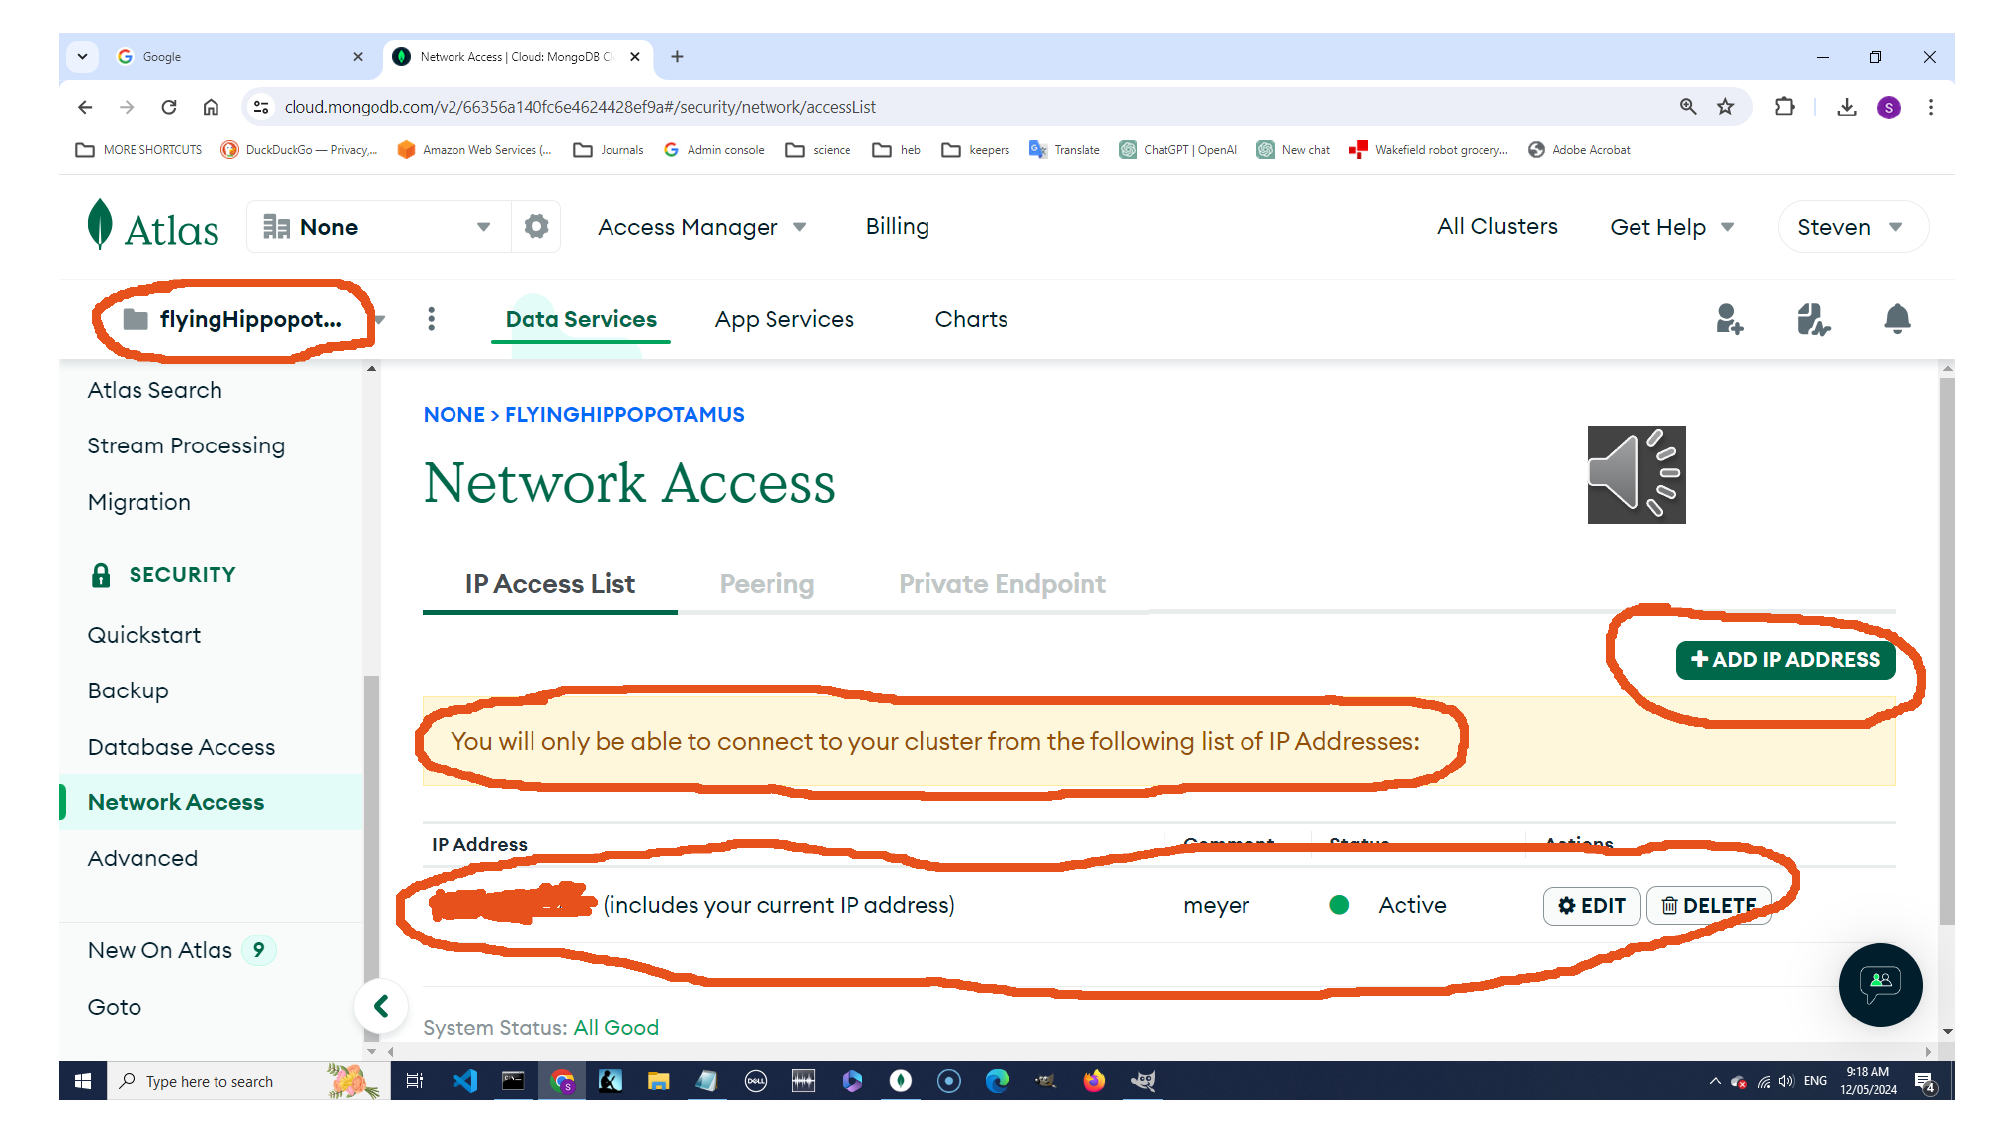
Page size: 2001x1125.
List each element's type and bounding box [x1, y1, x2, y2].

picture [59, 33, 1956, 1100]
